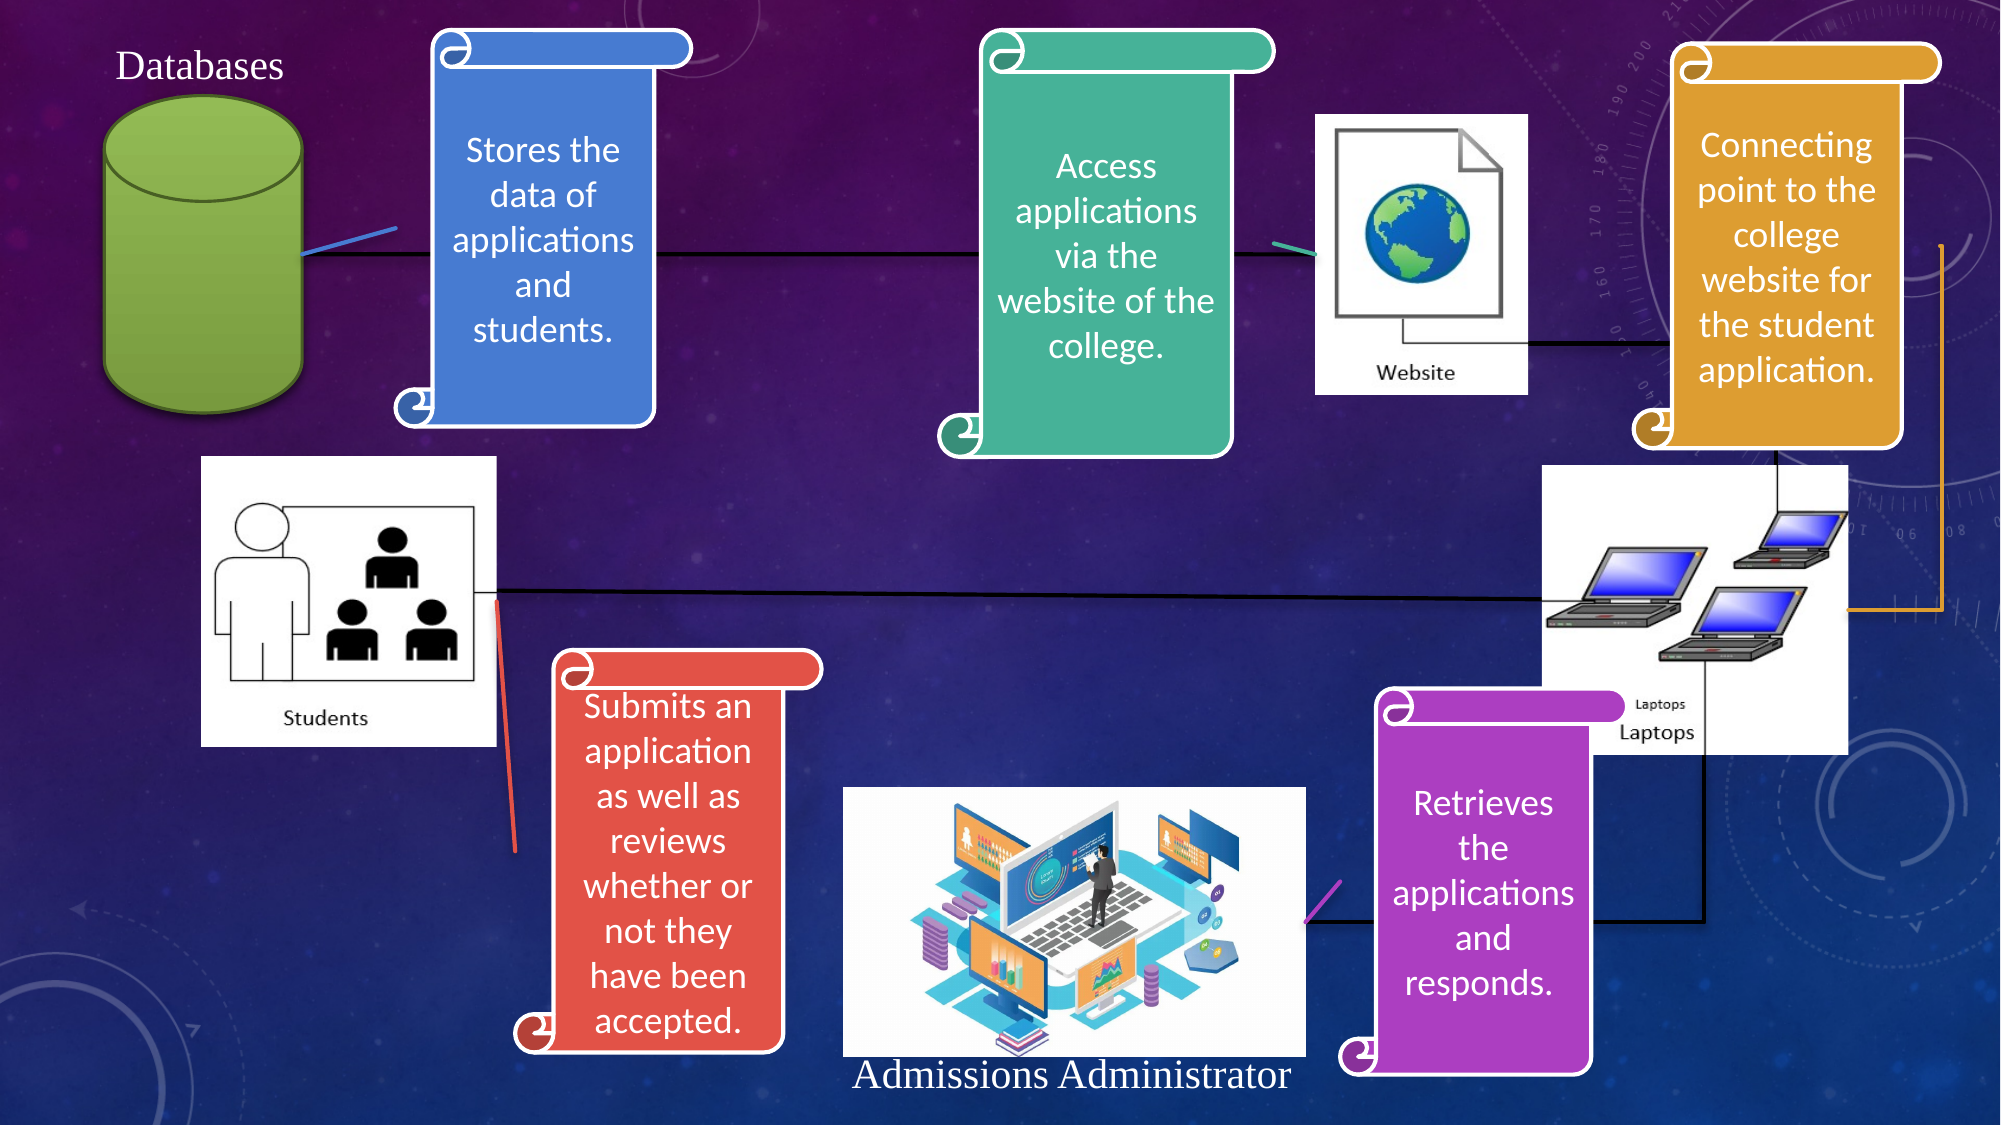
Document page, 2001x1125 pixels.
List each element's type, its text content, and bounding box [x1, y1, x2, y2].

text_box Connecting point to the college website for the student application. [1854, 41, 1943, 249]
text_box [301, 227, 433, 255]
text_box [97, 29, 1849, 1106]
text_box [1305, 881, 1377, 923]
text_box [496, 601, 554, 852]
picture [0, 0, 2001, 1125]
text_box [1231, 243, 1316, 255]
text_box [1848, 245, 1903, 611]
